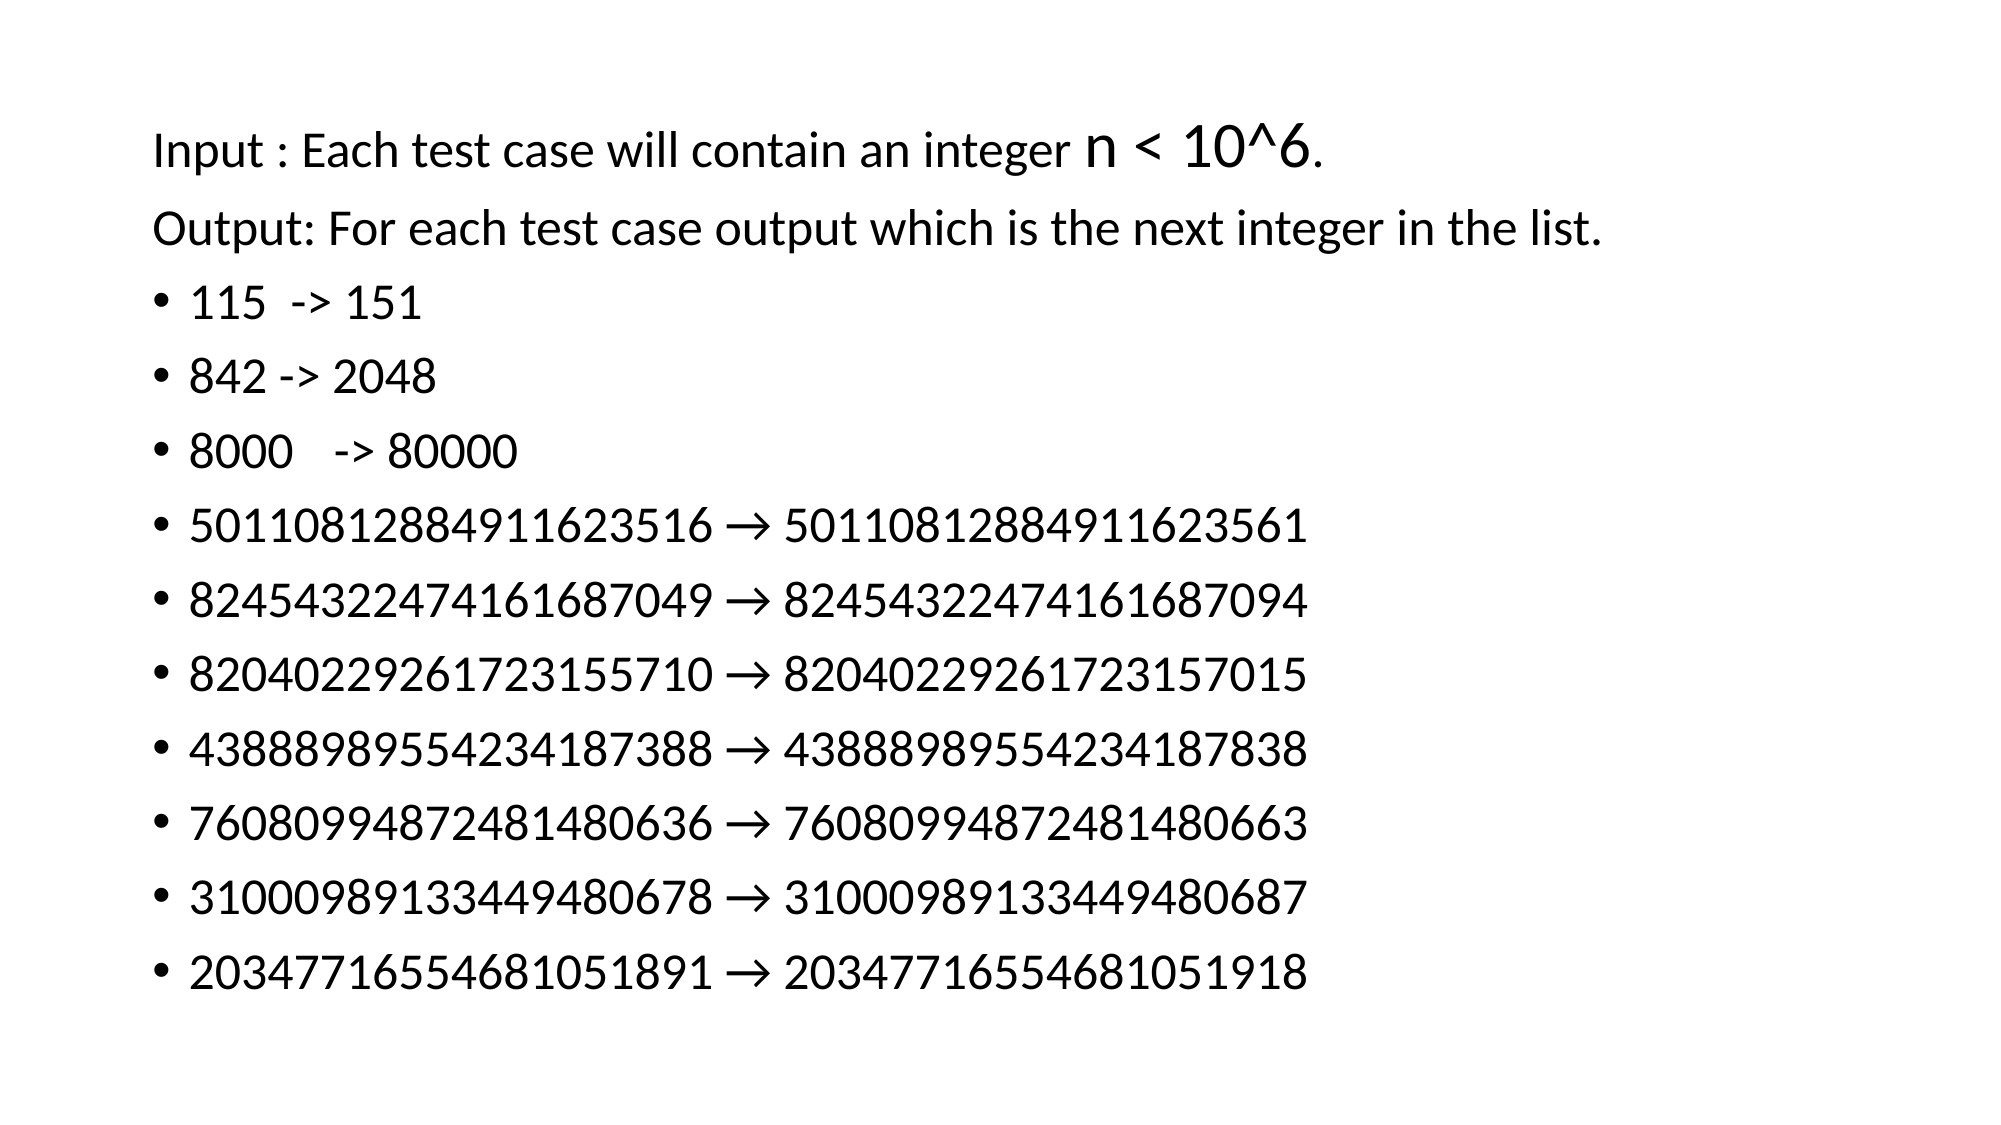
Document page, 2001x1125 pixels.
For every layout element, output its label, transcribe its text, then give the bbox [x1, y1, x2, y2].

list Input : Each test case will contain an integer n < 10^6. Output: For each test case output which is the next integer in the list. 115 -> 151 842 -> 2048 8000 -> 80000 50110812884911623516 → 50110812884911623561 82454322474161687049 → 82454322474161687094 82040229261723155710 → 82040229261723157015 43888989554234187388 → 43888989554234187838 76080994872481480636 → 76080994872481480663 31000989133449480678 → 31000989133449480687 20347716554681051891 → 20347716554681051918 [137, 104, 1863, 1014]
